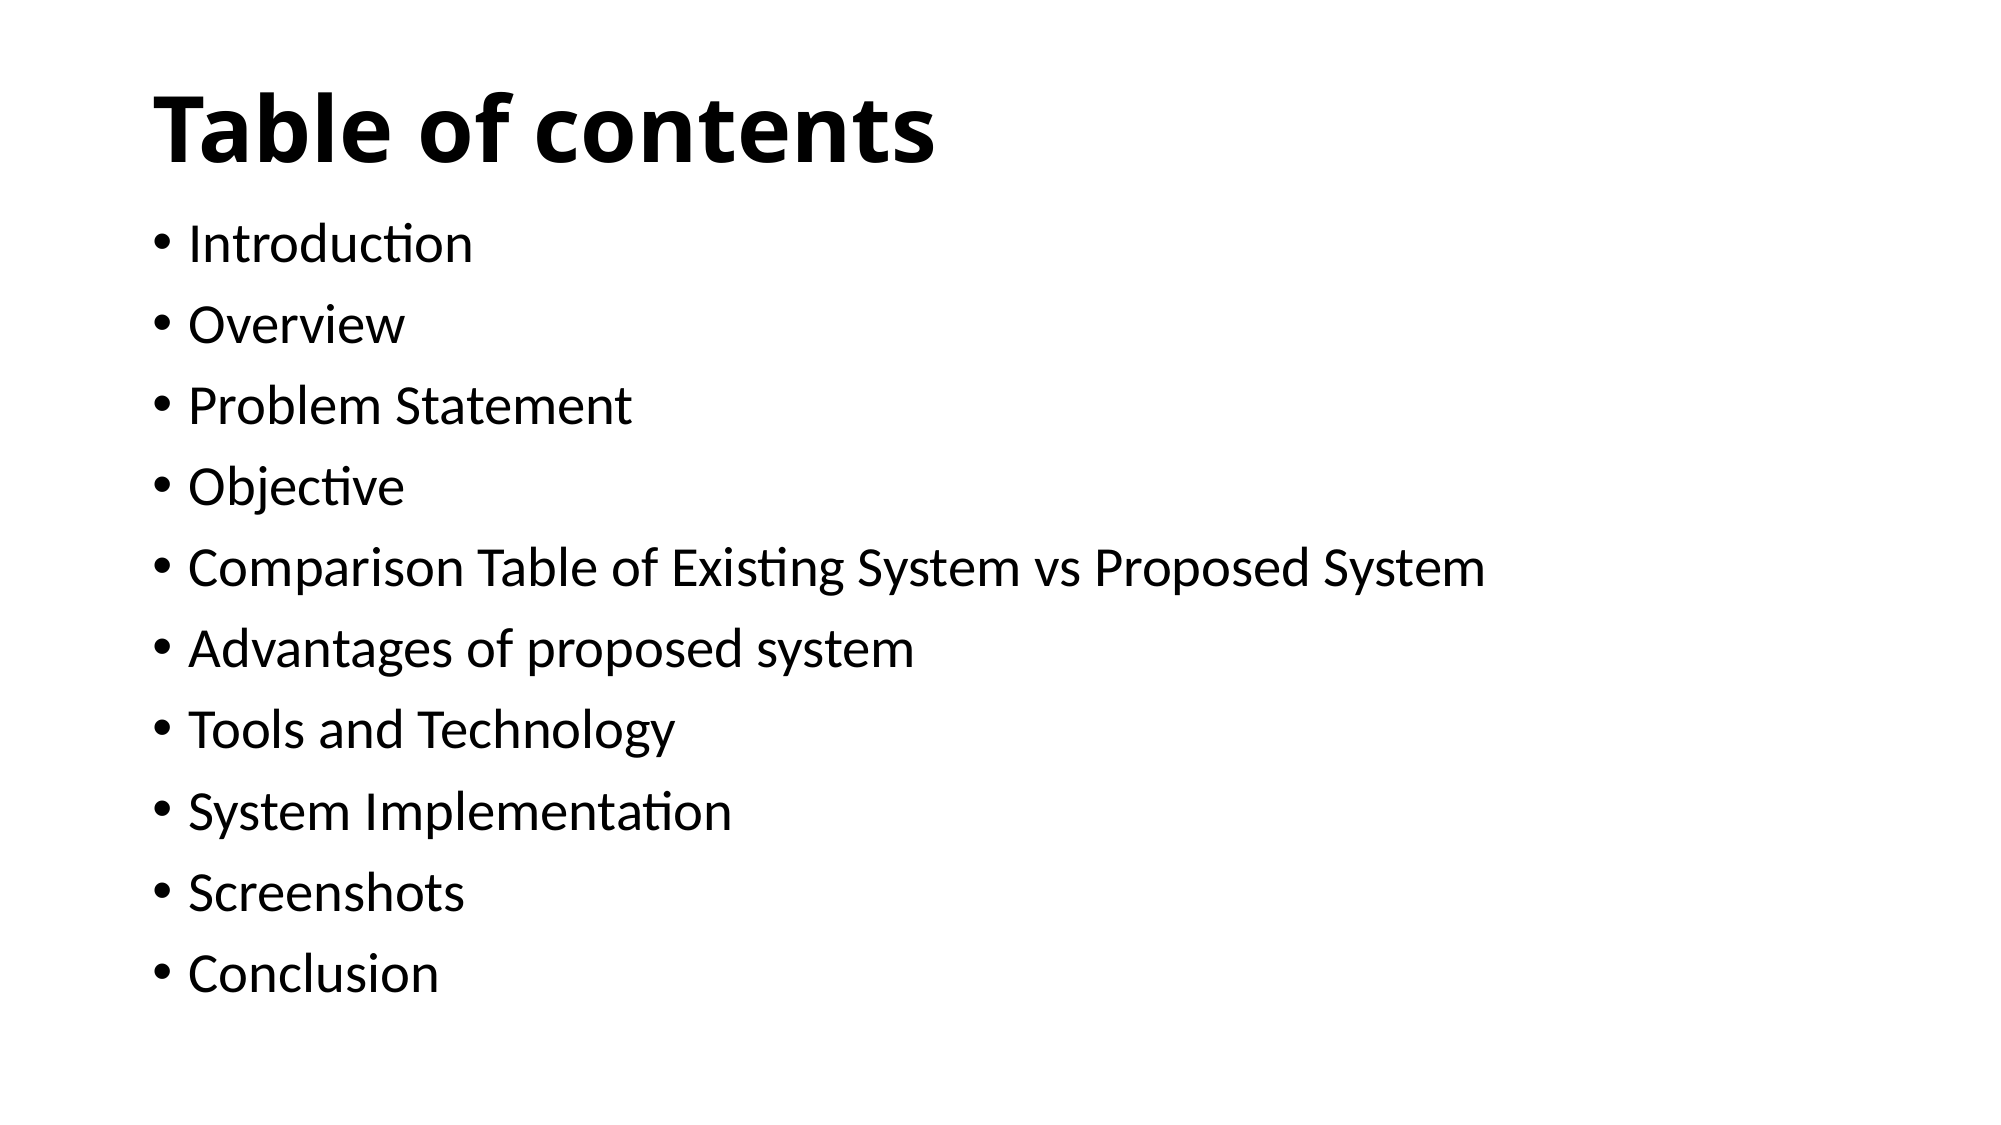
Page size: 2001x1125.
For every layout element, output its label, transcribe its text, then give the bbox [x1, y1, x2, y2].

title Table of contents [137, 59, 1863, 205]
list Introduction Overview Problem Statement Objective Comparison Table of Existing System vs Proposed System Advantages of proposed system Tools and Technology System Implementation Screenshots Conclusion [137, 205, 1863, 1014]
